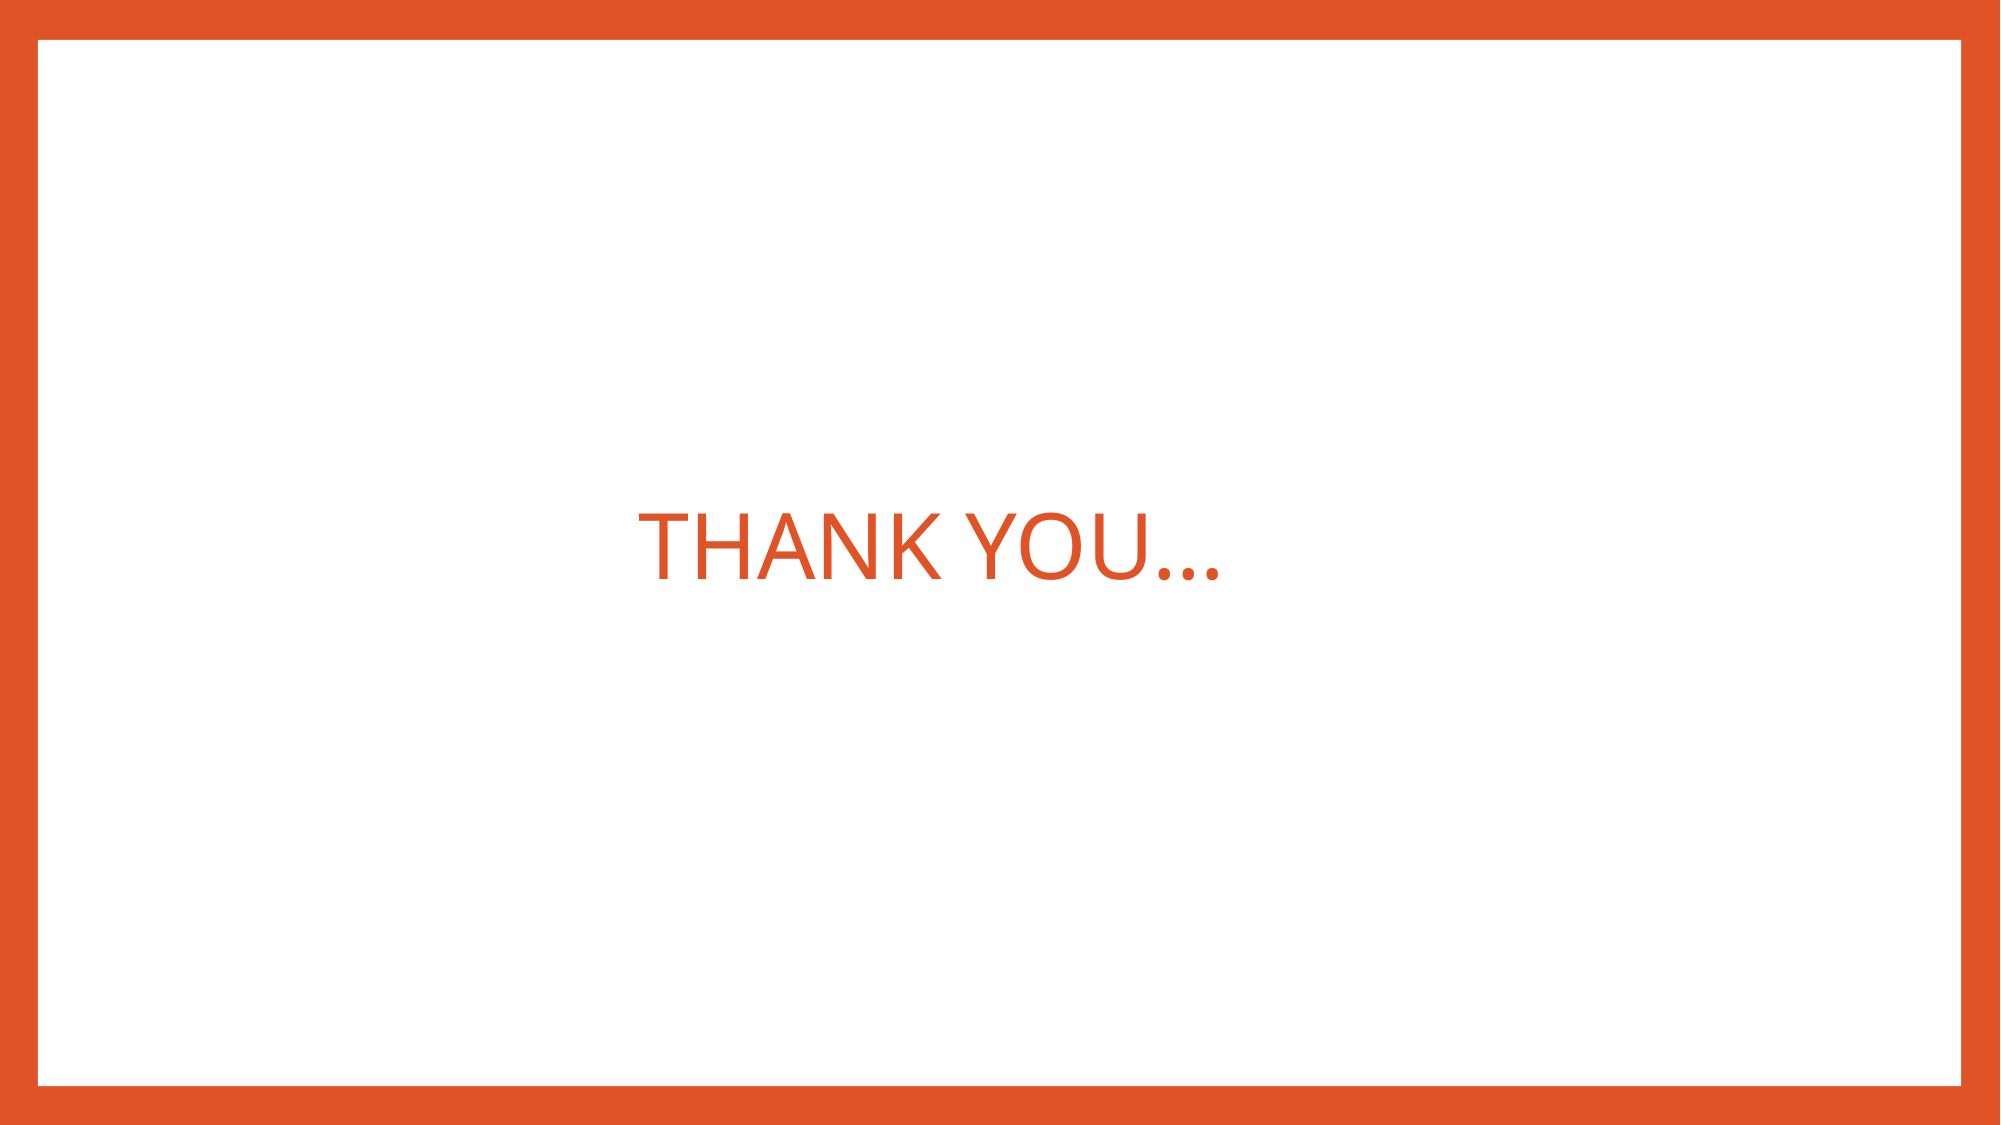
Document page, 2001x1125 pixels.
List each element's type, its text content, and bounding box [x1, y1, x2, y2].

title THANK YOU… [623, 438, 2000, 662]
